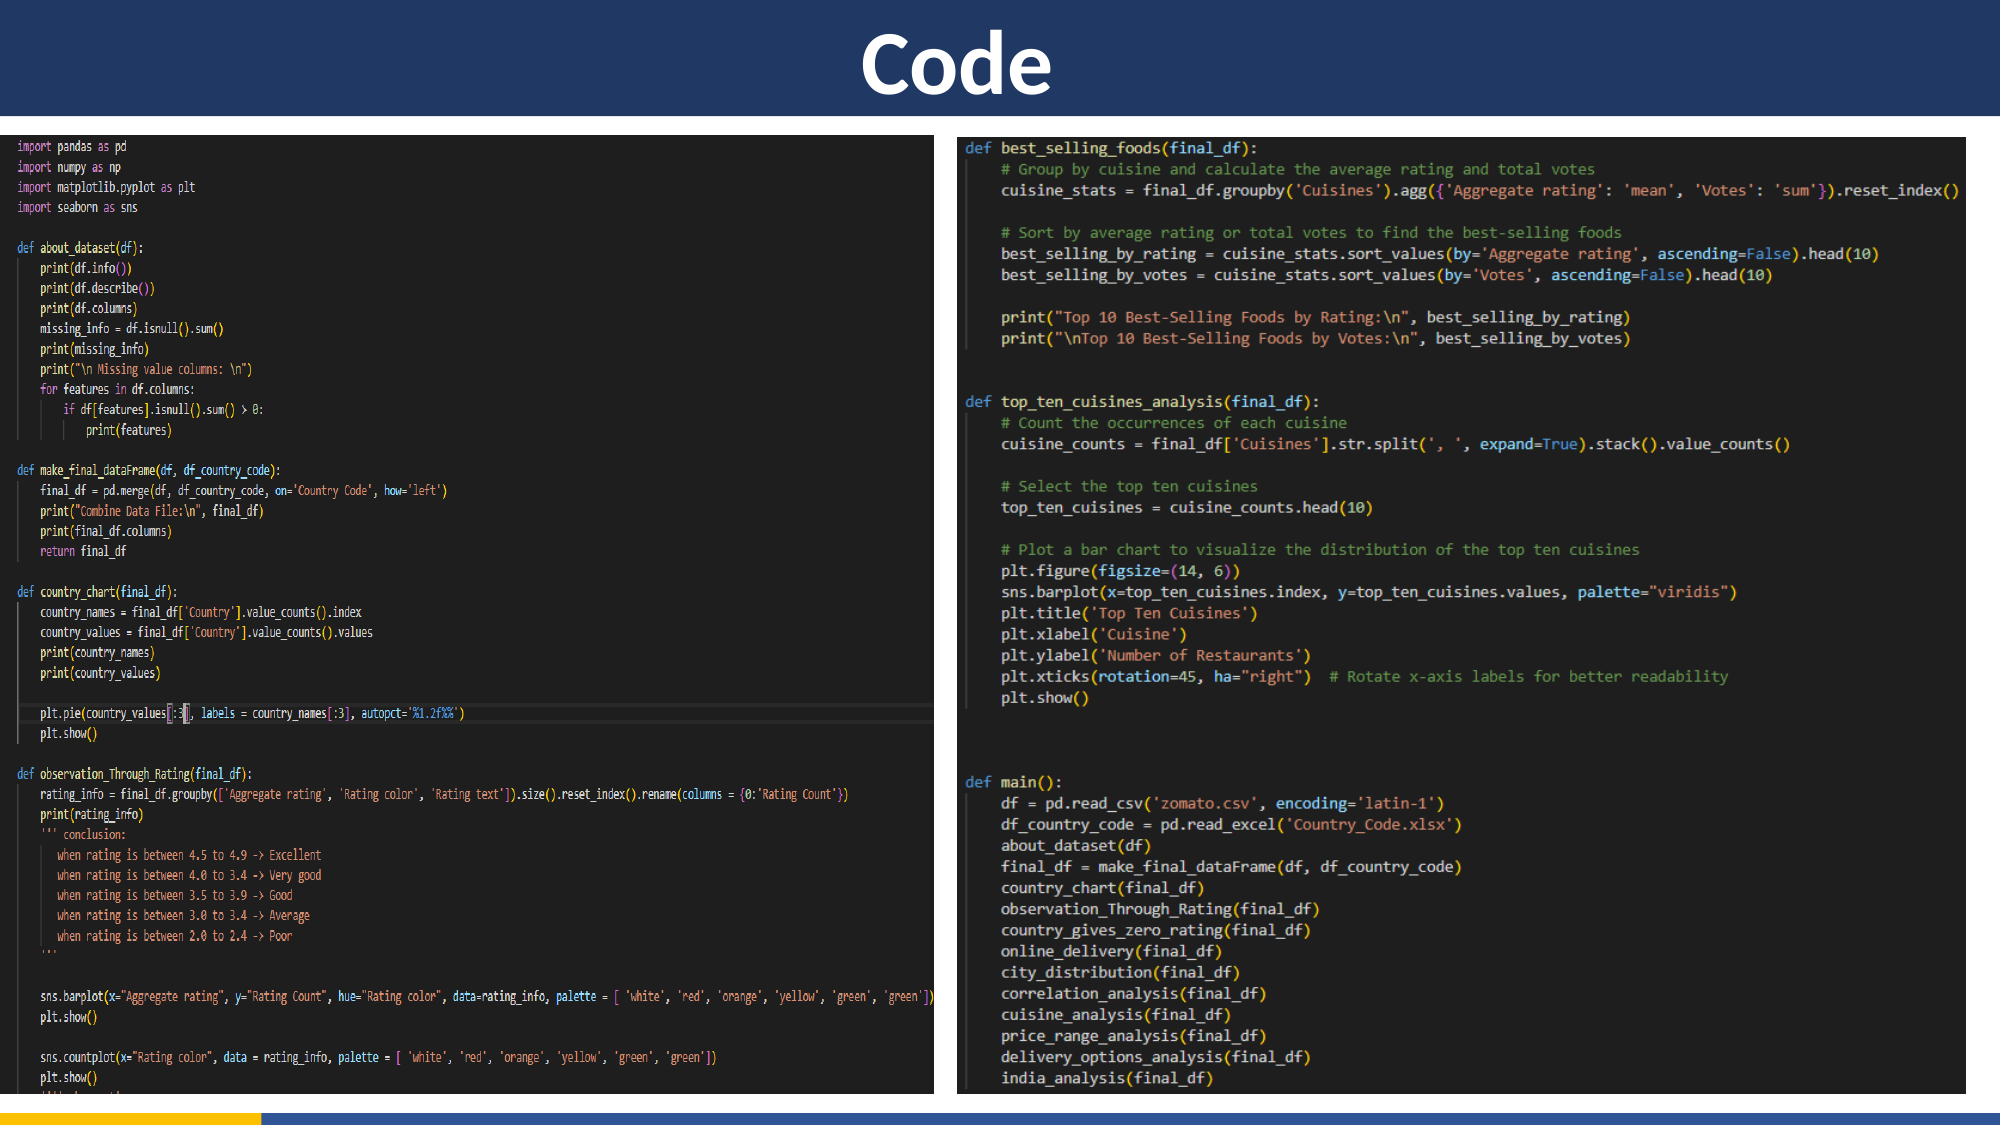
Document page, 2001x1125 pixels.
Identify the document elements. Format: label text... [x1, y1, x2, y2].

picture [0, 135, 934, 1094]
text_box [0, 1112, 262, 1125]
slide_number 13 [1412, 1094, 1863, 1103]
title Code [0, 4, 1916, 126]
picture [957, 137, 1966, 1094]
text_box [262, 1112, 2000, 1125]
text_box [0, 0, 2000, 117]
